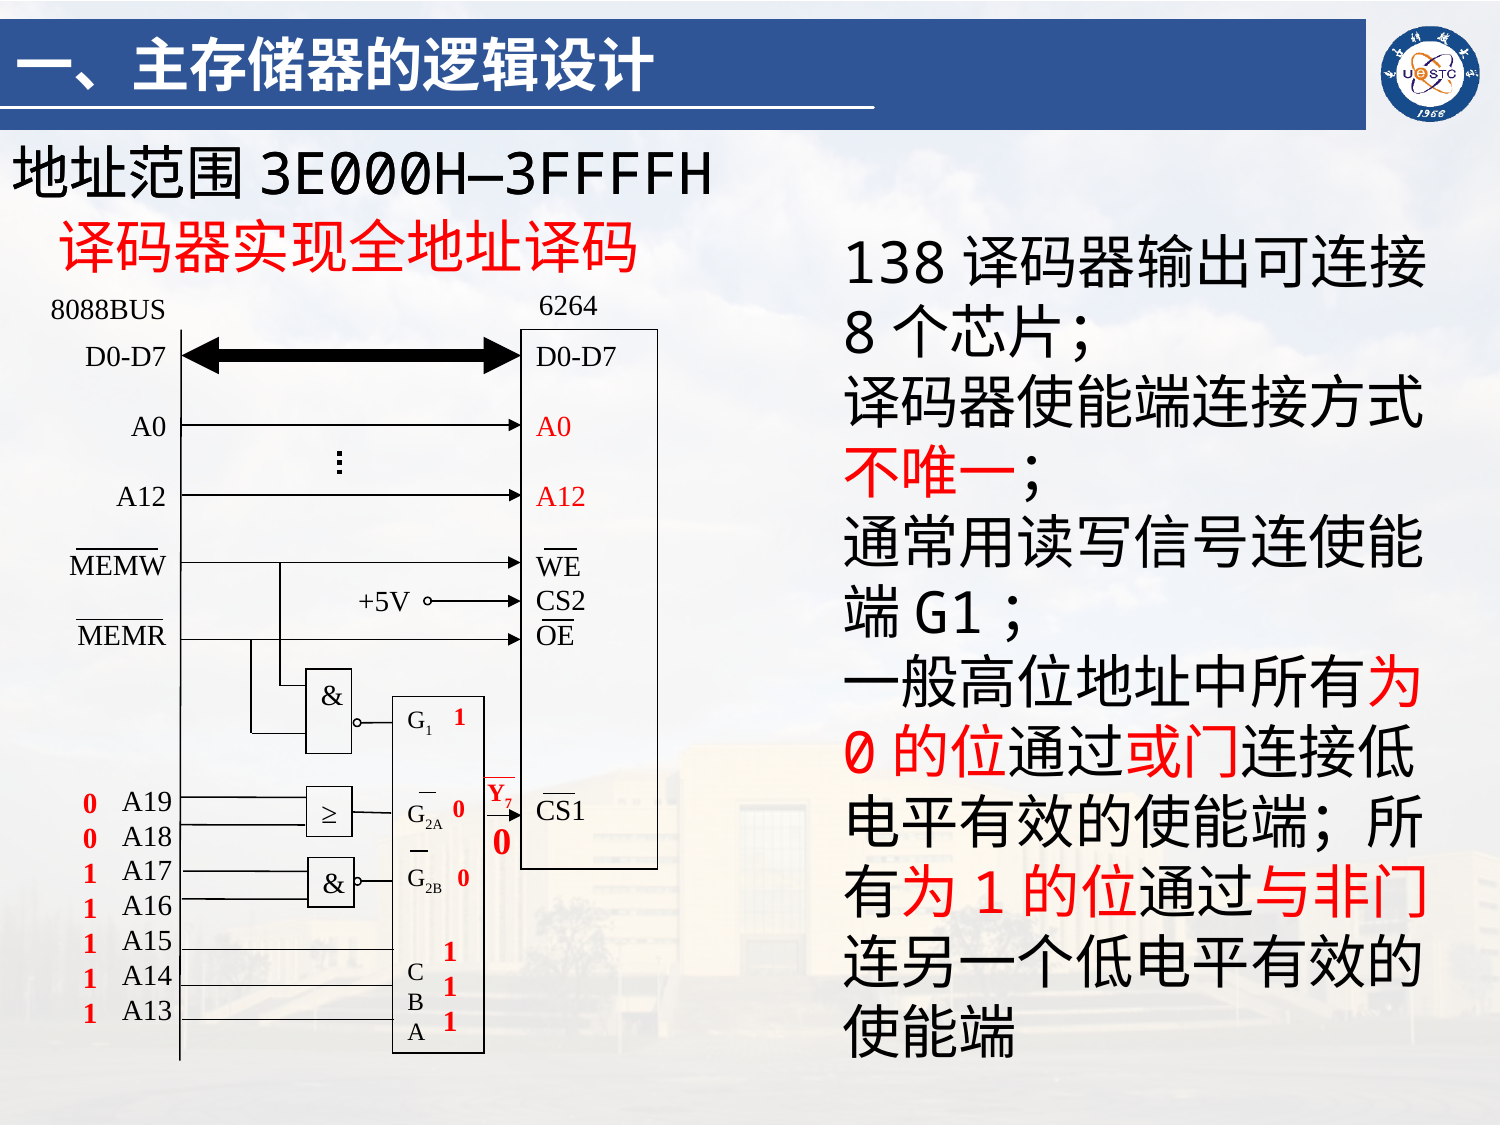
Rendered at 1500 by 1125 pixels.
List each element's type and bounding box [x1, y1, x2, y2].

picture [0, 0, 1500, 1125]
text_box [21, 282, 187, 1073]
text_box [476, 279, 658, 875]
text_box [187, 355, 522, 562]
text_box [180, 562, 522, 1046]
